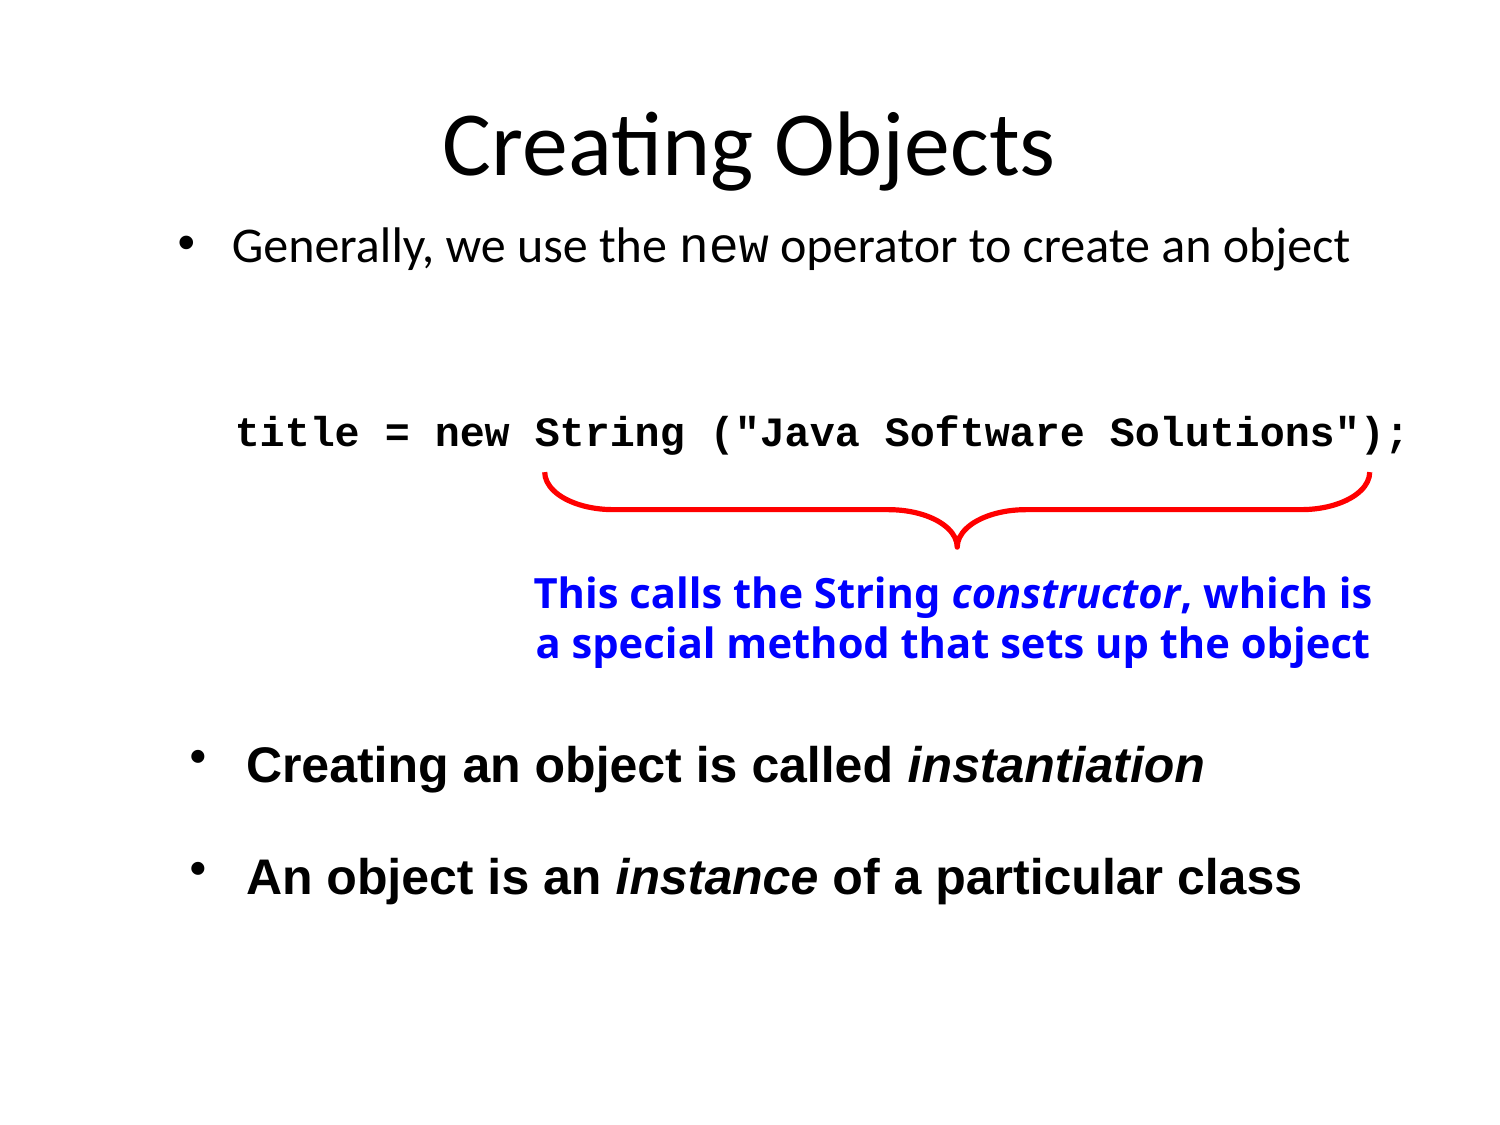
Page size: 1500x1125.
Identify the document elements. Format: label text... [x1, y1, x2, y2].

text_box title = new String ("Java Software Solutions"); [219, 397, 1425, 462]
title Creating Objects [75, 45, 1425, 233]
text_box This calls the String constructor, which is a special method that sets up the object [518, 559, 1388, 675]
text_box [544, 472, 1370, 548]
text_box An object is an instance of a particular class [174, 837, 1463, 925]
list Generally, we use the new operator to create an object [162, 204, 1463, 311]
text_box Creating an object is called instantiation [174, 724, 1450, 813]
